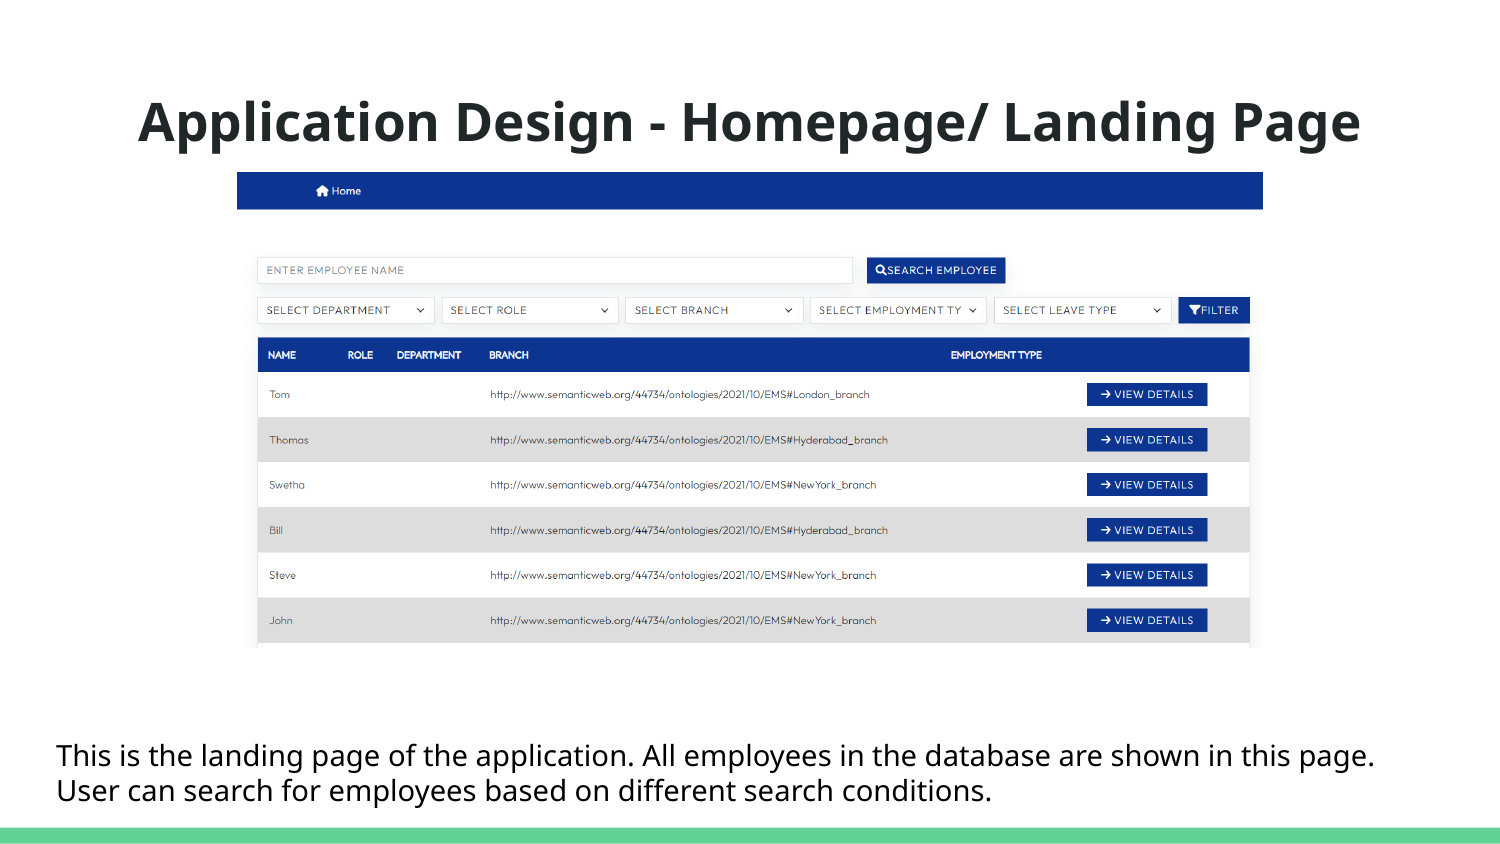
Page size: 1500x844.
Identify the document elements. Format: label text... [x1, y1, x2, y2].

title Application Design - Homepage/ Landing Page [51, 72, 1449, 167]
picture [237, 172, 1263, 672]
text_box This is the landing page of the application. All employees in the database are shown in this page. User can search for employees based on different search conditions. [41, 722, 1439, 822]
